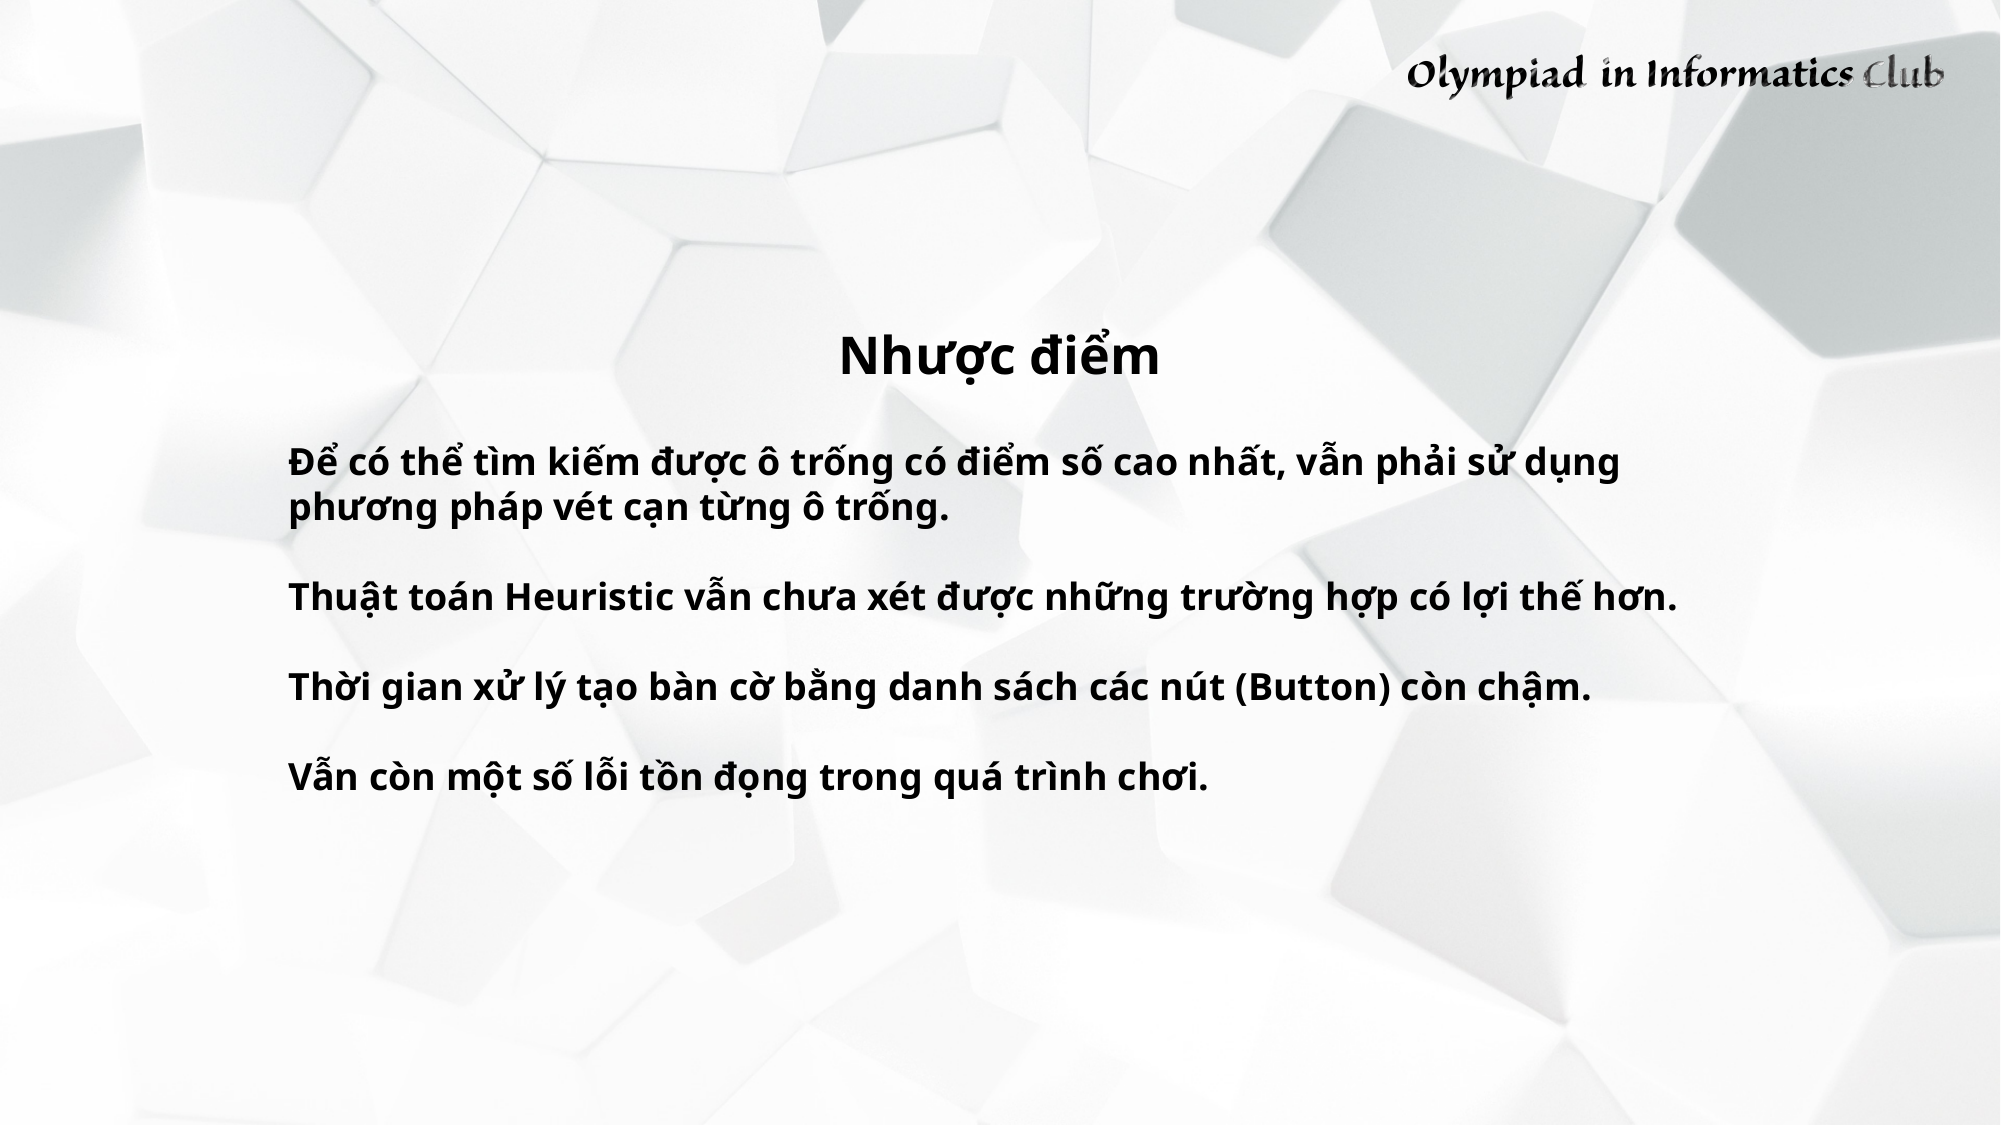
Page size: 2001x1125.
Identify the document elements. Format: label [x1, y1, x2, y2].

text_box [273, 315, 1727, 810]
picture [0, 0, 2001, 1125]
